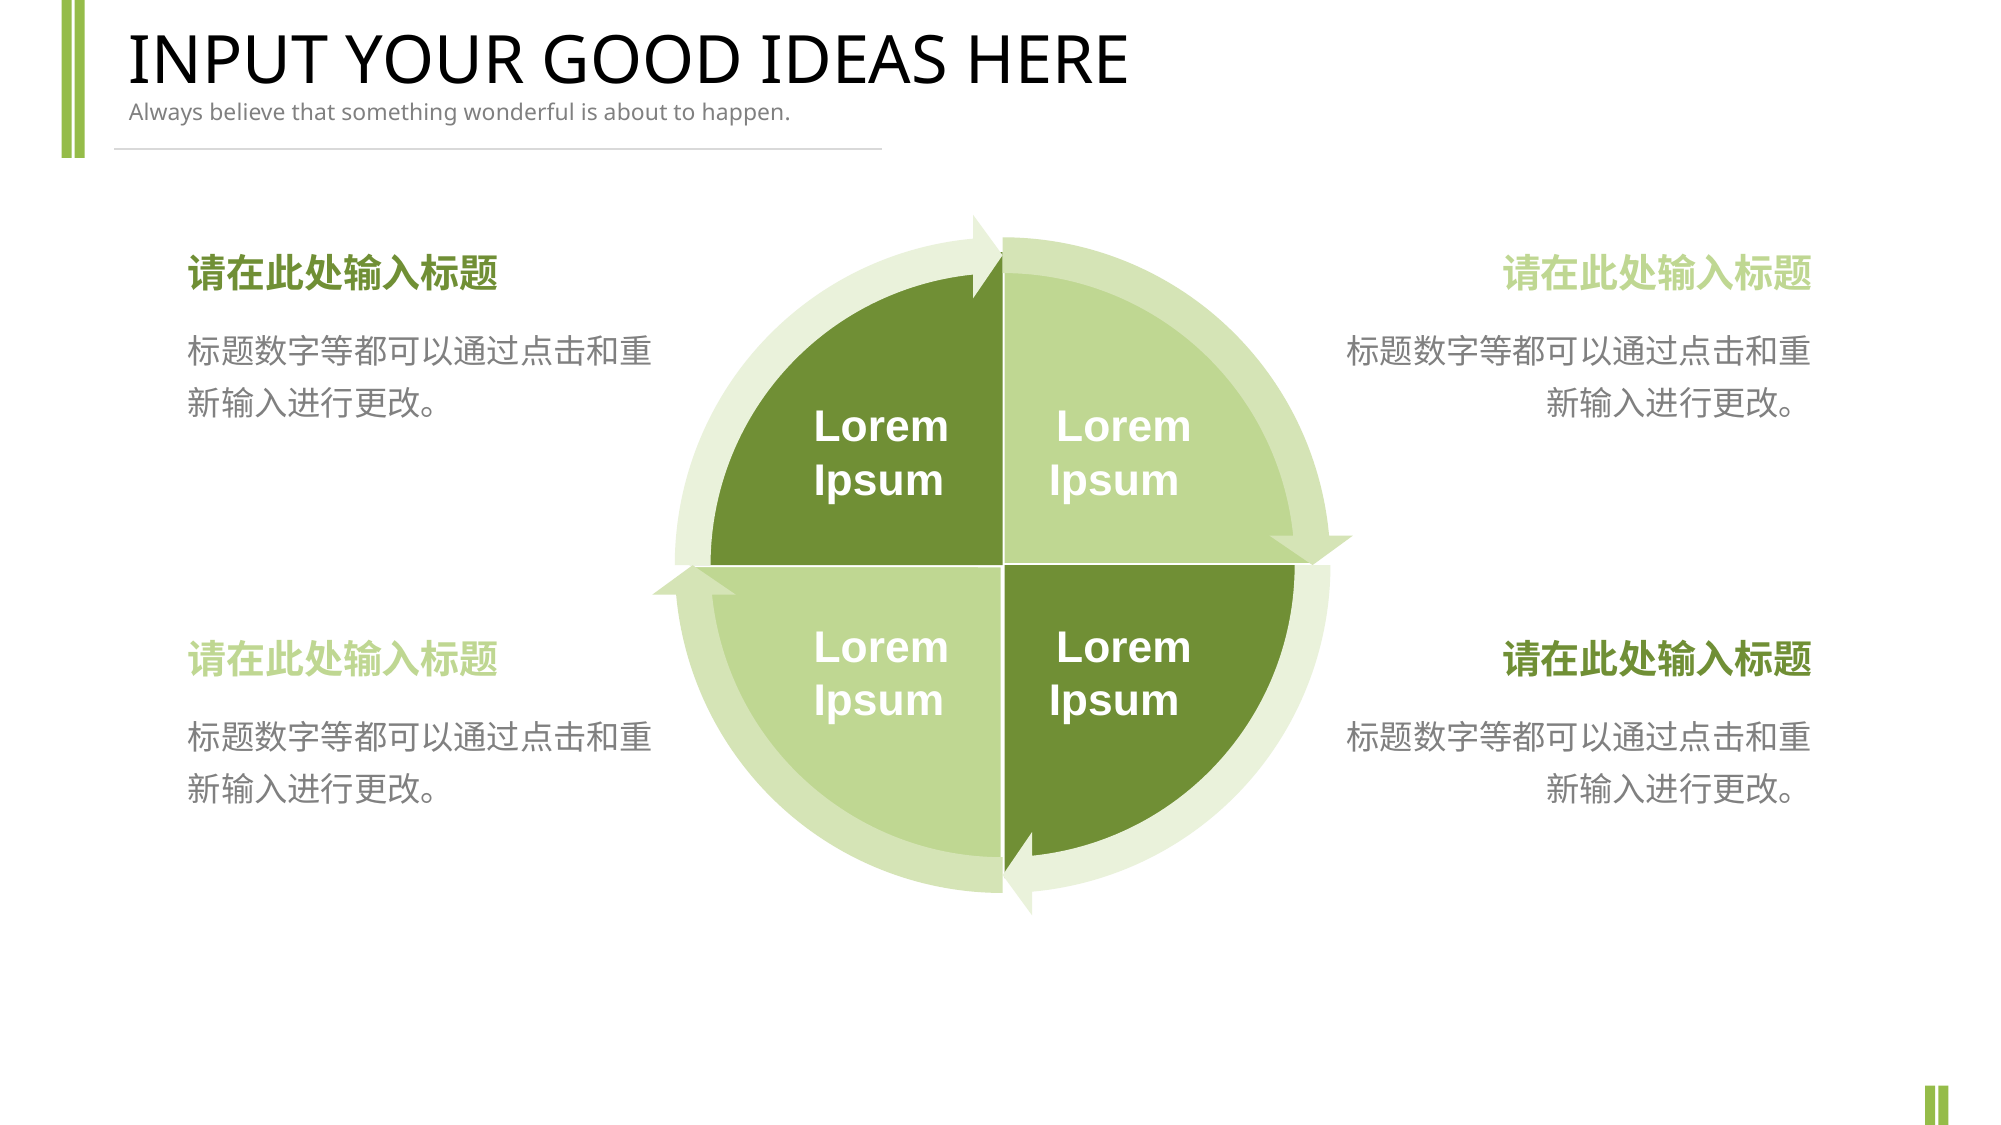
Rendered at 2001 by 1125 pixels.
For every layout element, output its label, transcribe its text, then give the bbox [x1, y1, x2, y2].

text_box [1003, 565, 1331, 916]
text_box [674, 214, 1003, 566]
text_box [1005, 274, 1308, 563]
text_box 请在此处输入标题 [173, 626, 670, 689]
text_box Lorem Ipsum [1033, 389, 1207, 512]
text_box [1005, 563, 1310, 870]
text_box 标题数字等都可以通过点击和重新输入进行更改。 [1330, 311, 1827, 430]
text_box [1002, 237, 1353, 565]
text_box 请在此处输入标题 [173, 240, 670, 303]
list Always believe that something wonderful is about to happen. [114, 106, 1173, 134]
text_box [699, 567, 1005, 873]
text_box 标题数字等都可以通过点击和重新输入进行更改。 [173, 697, 670, 816]
text_box 请在此处输入标题 [1330, 240, 1827, 303]
text_box 标题数字等都可以通过点击和重新输入进行更改。 [173, 311, 670, 430]
text_box 标题数字等都可以通过点击和重新输入进行更改。 [1330, 697, 1827, 816]
text_box 请在此处输入标题 [1330, 626, 1827, 689]
text_box Lorem Ipsum [798, 610, 972, 732]
text_box [696, 258, 1005, 568]
text_box Lorem Ipsum [798, 389, 972, 512]
list INPUT YOUR GOOD IDEAS HERE [114, 9, 1415, 106]
text_box Lorem Ipsum [1033, 610, 1207, 732]
text_box [652, 566, 1003, 893]
